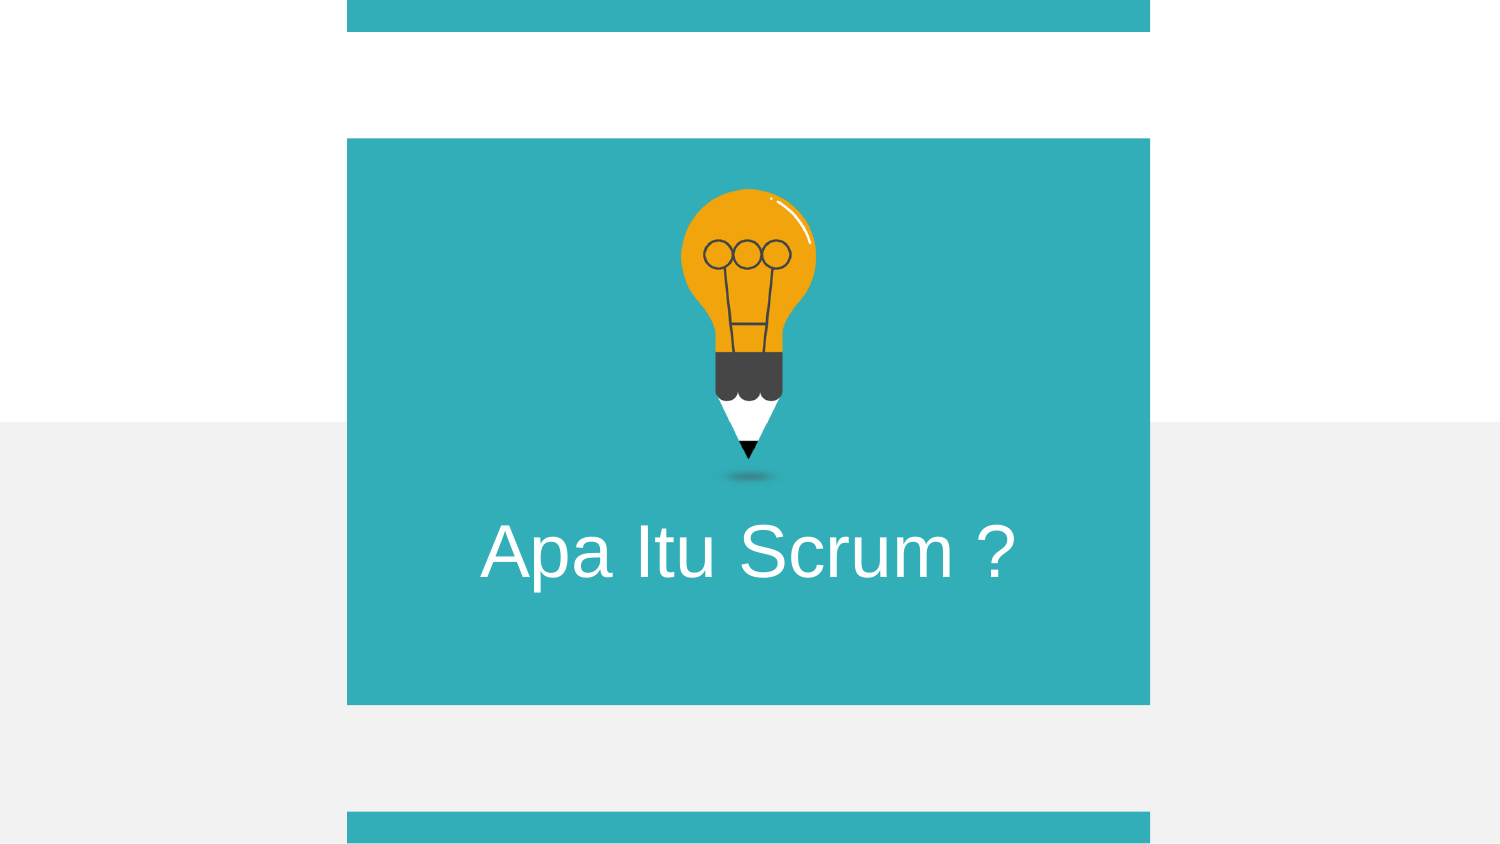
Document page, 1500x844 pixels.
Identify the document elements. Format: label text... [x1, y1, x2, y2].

picture [681, 189, 816, 487]
text_box Apa Itu Scrum ? [347, 500, 1151, 595]
